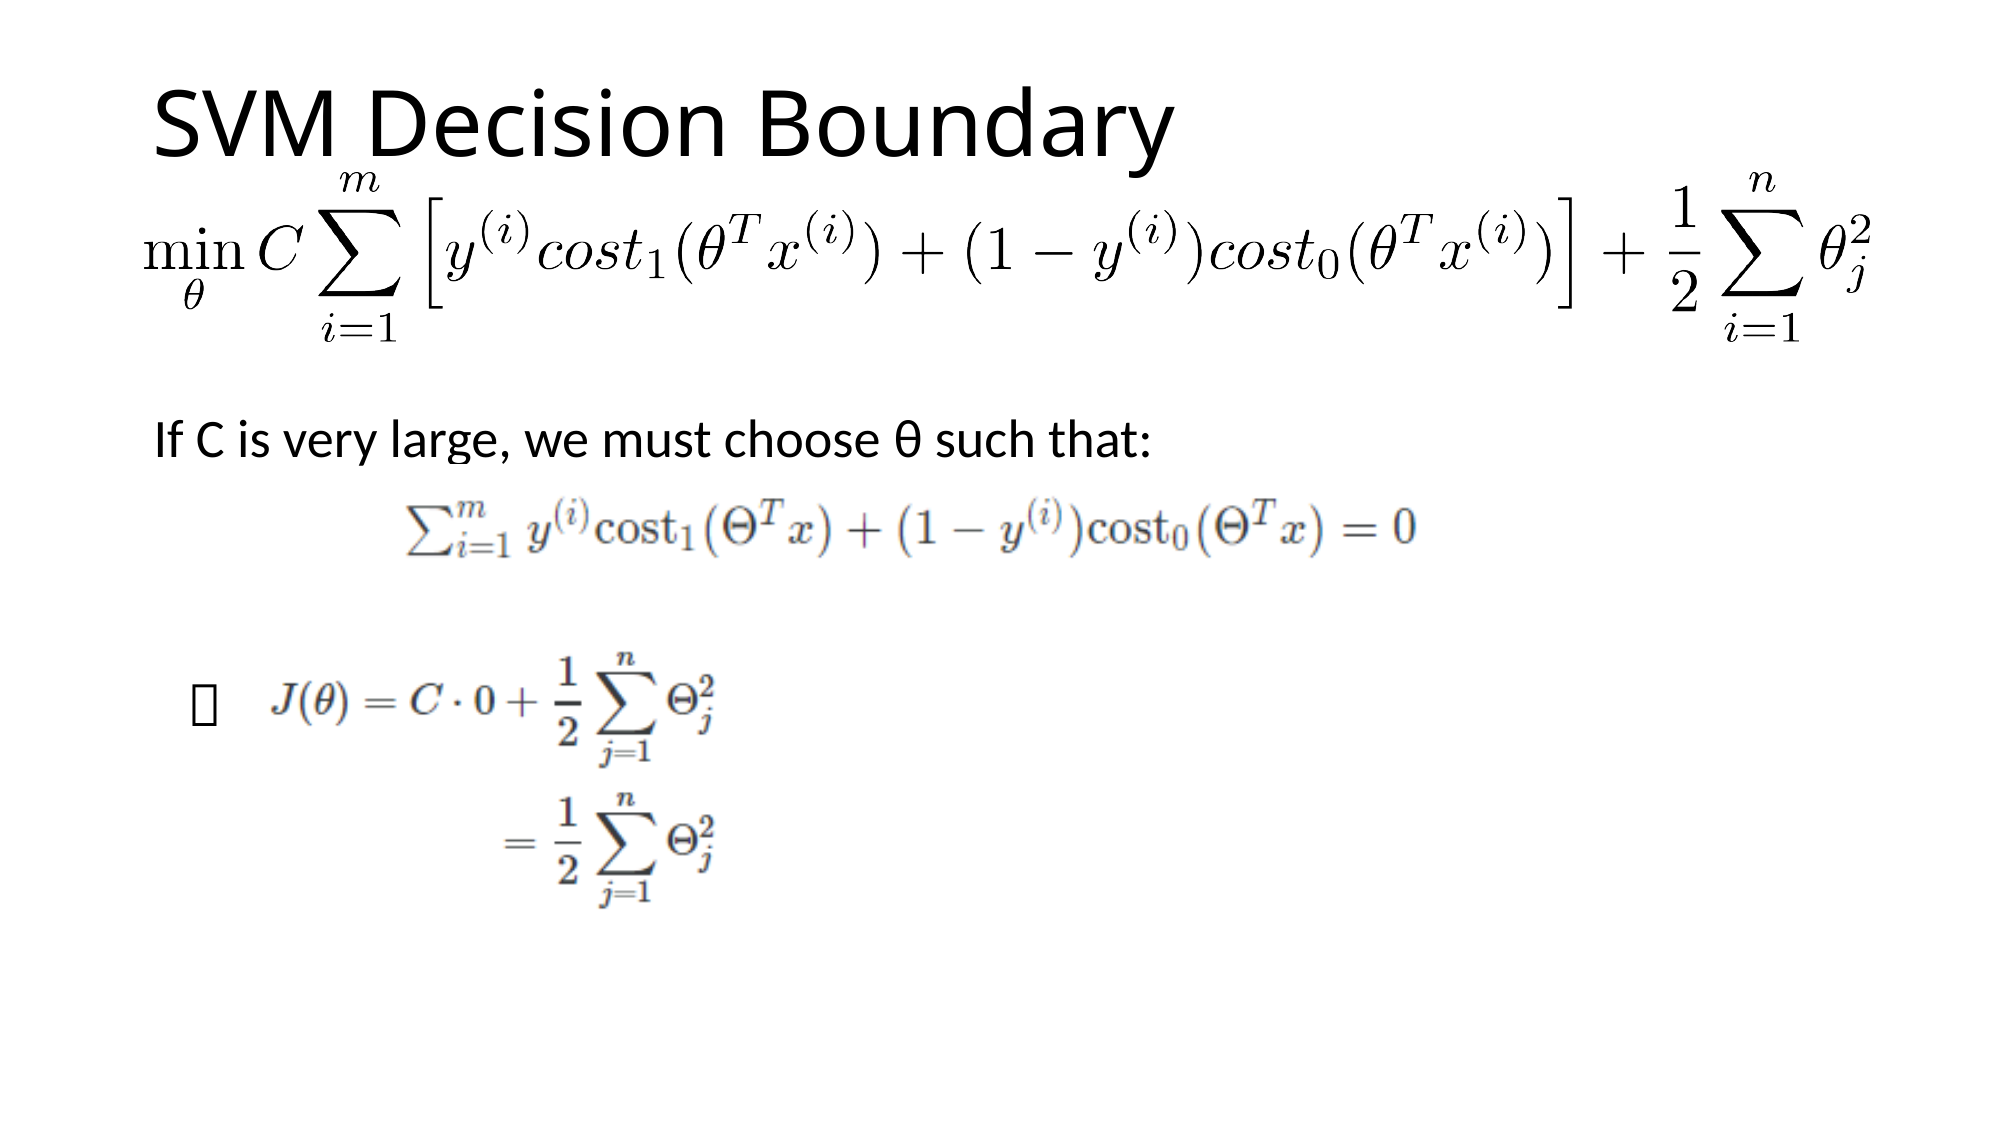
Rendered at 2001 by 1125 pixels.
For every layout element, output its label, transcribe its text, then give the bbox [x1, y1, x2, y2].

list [144, 172, 1870, 342]
picture [252, 637, 787, 927]
title SVM Decision Boundary [137, 59, 1863, 195]
text_box  [172, 660, 252, 746]
picture [386, 464, 1449, 603]
text_box If C is very large, we must choose θ such that: [138, 396, 1765, 521]
